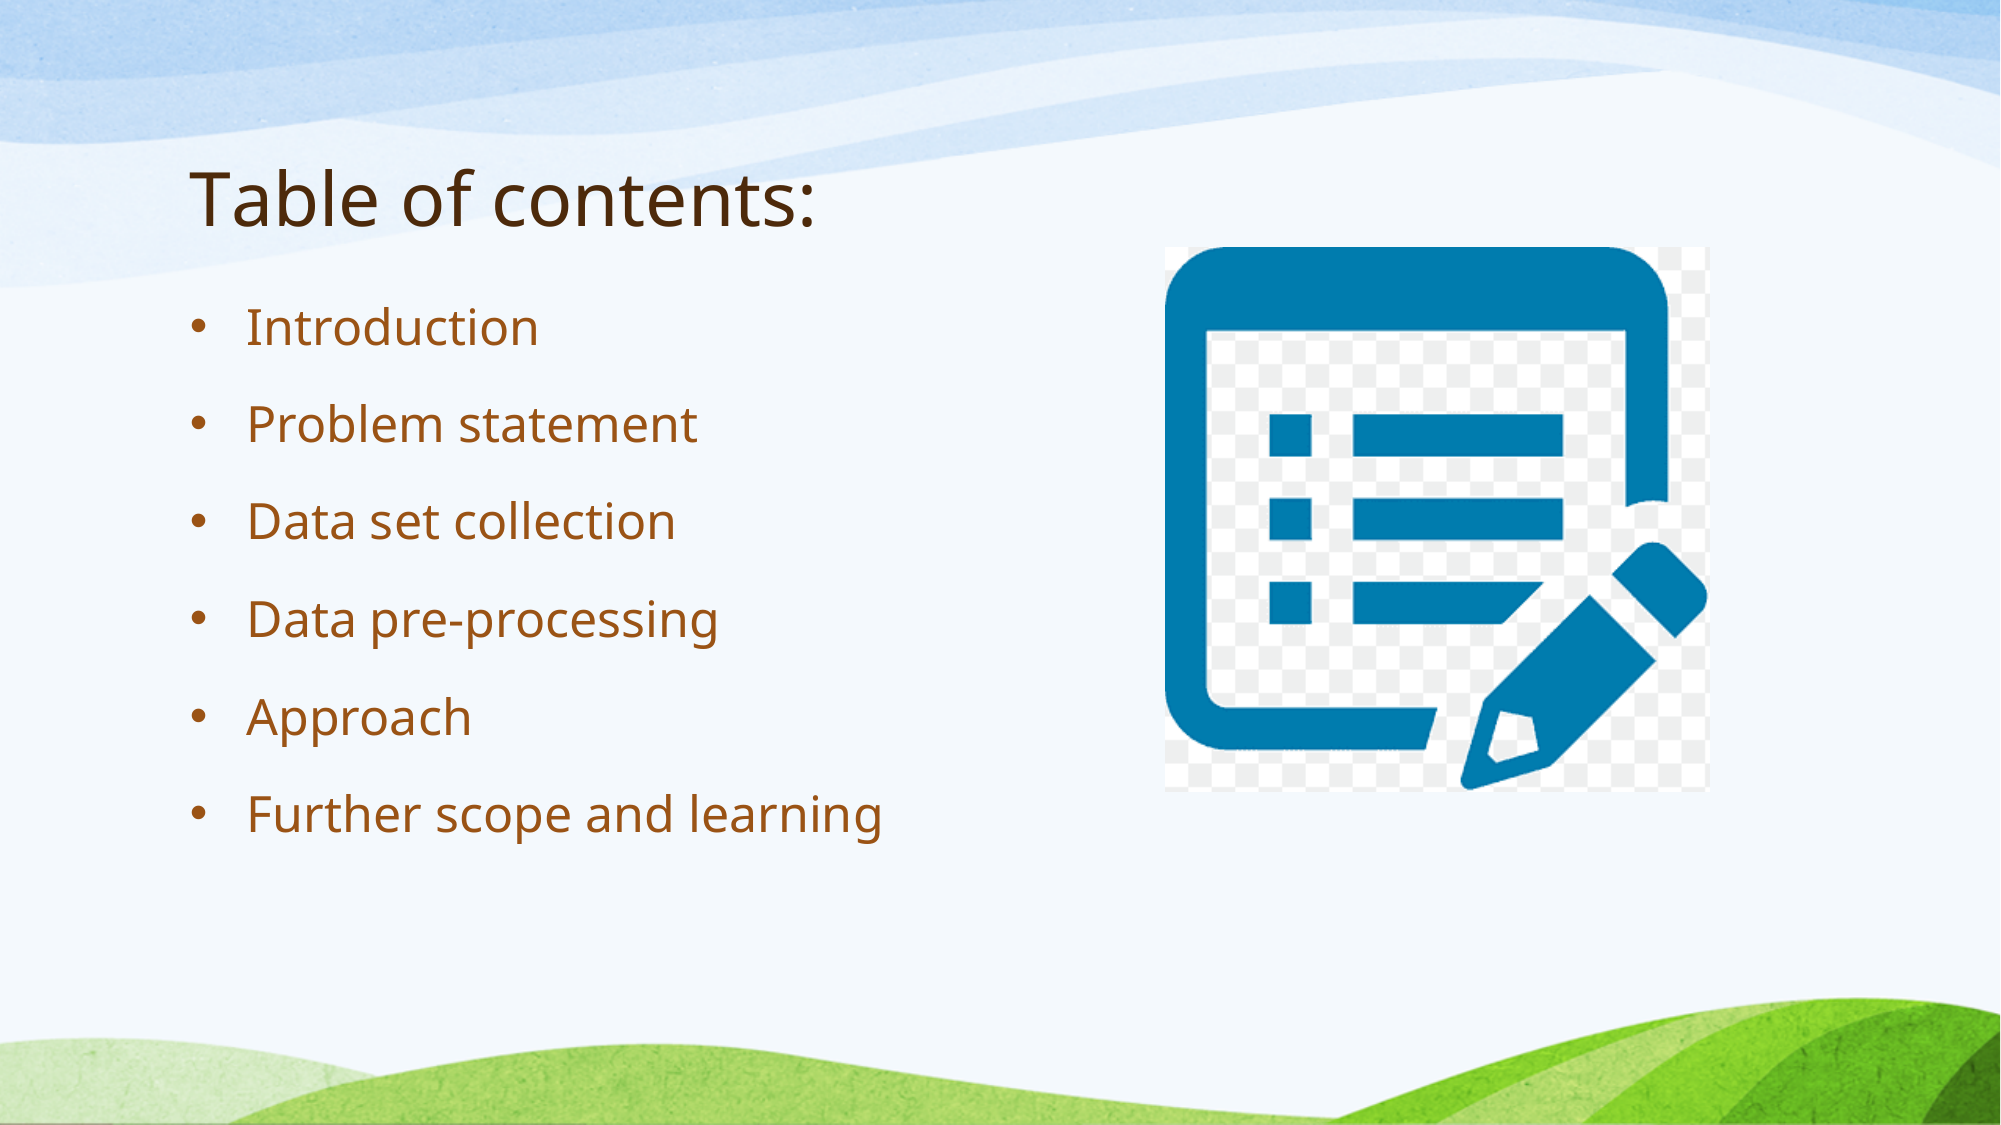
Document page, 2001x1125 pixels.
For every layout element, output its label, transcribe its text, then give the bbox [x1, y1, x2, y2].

picture [0, 0, 2001, 1125]
list Introduction Problem statement Data set collection Data pre-processing Approach Further scope and learning [174, 287, 1825, 982]
title Table of contents: [174, 50, 1825, 250]
